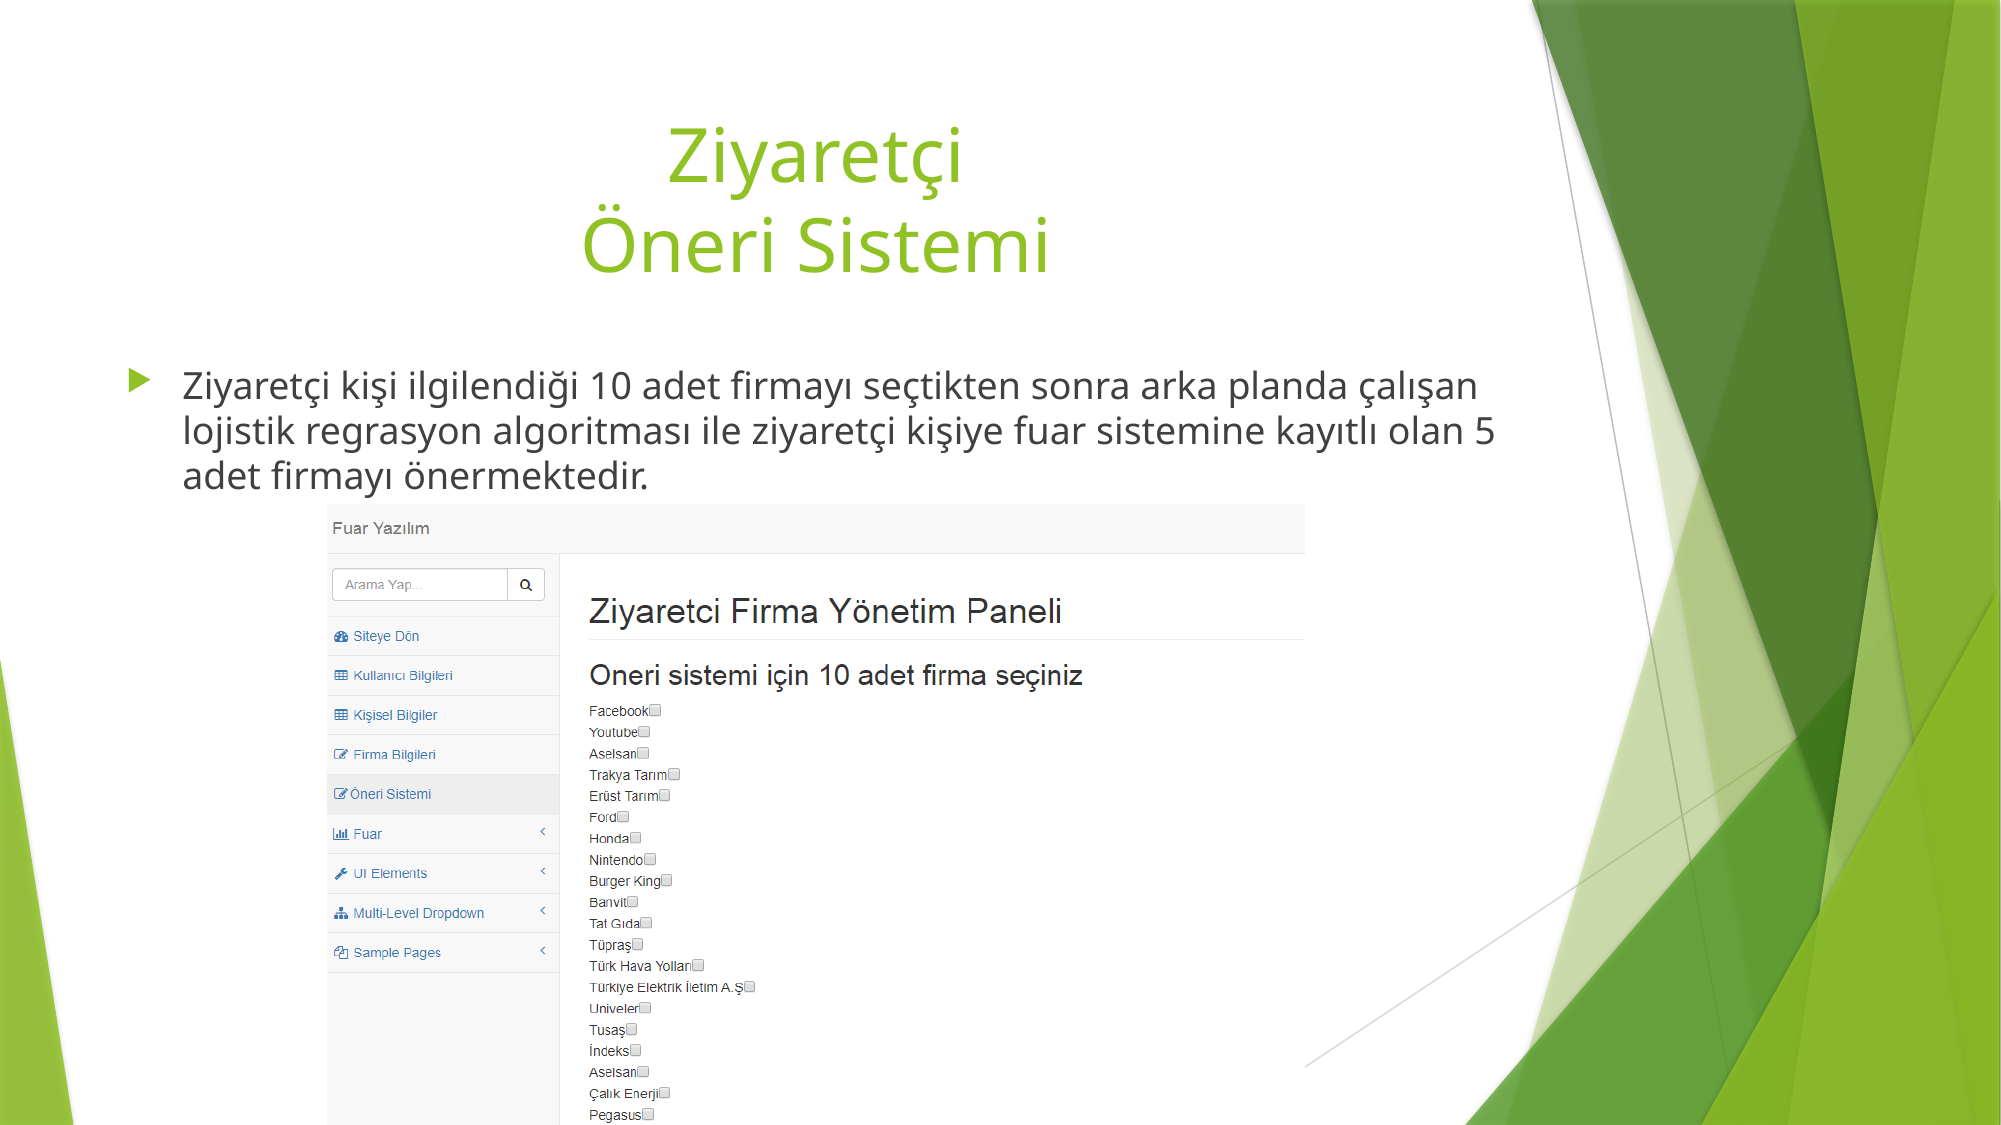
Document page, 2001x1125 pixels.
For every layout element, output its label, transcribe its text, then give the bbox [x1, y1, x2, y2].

list Ziyaretçi kişi ilgilendiği 10 adet firmayı seçtikten sonra arka planda çalışan lojistik regrasyon algoritması ile ziyaretçi kişiye fuar sistemine kayıtlı olan 5 adet firmayı önermektedir. [111, 354, 1522, 992]
picture [327, 504, 1306, 1125]
title Ziyaretçi Öneri Sistemi [111, 99, 1522, 317]
